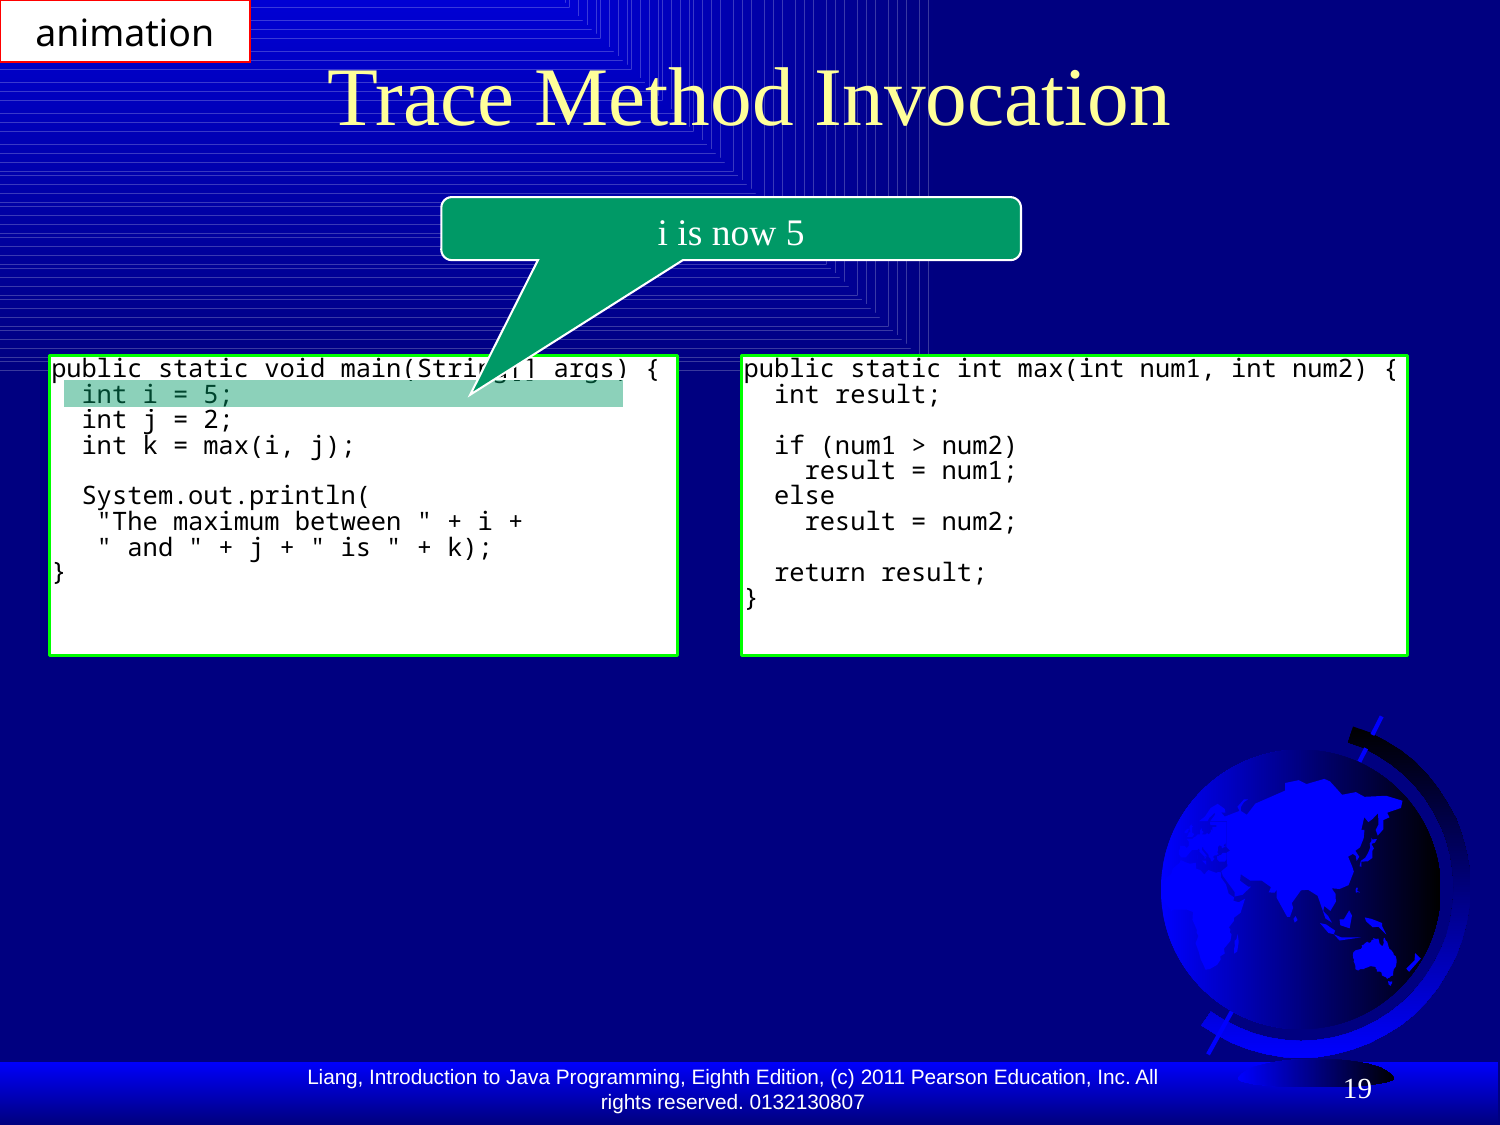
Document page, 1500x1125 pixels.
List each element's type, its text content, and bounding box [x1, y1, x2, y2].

text_box animation [0, 0, 250, 63]
title Trace Method Invocation [112, 37, 1388, 147]
slide_number 19 [1074, 1049, 1388, 1125]
text_box i is now 5 [441, 197, 1022, 314]
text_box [37, 316, 1451, 680]
